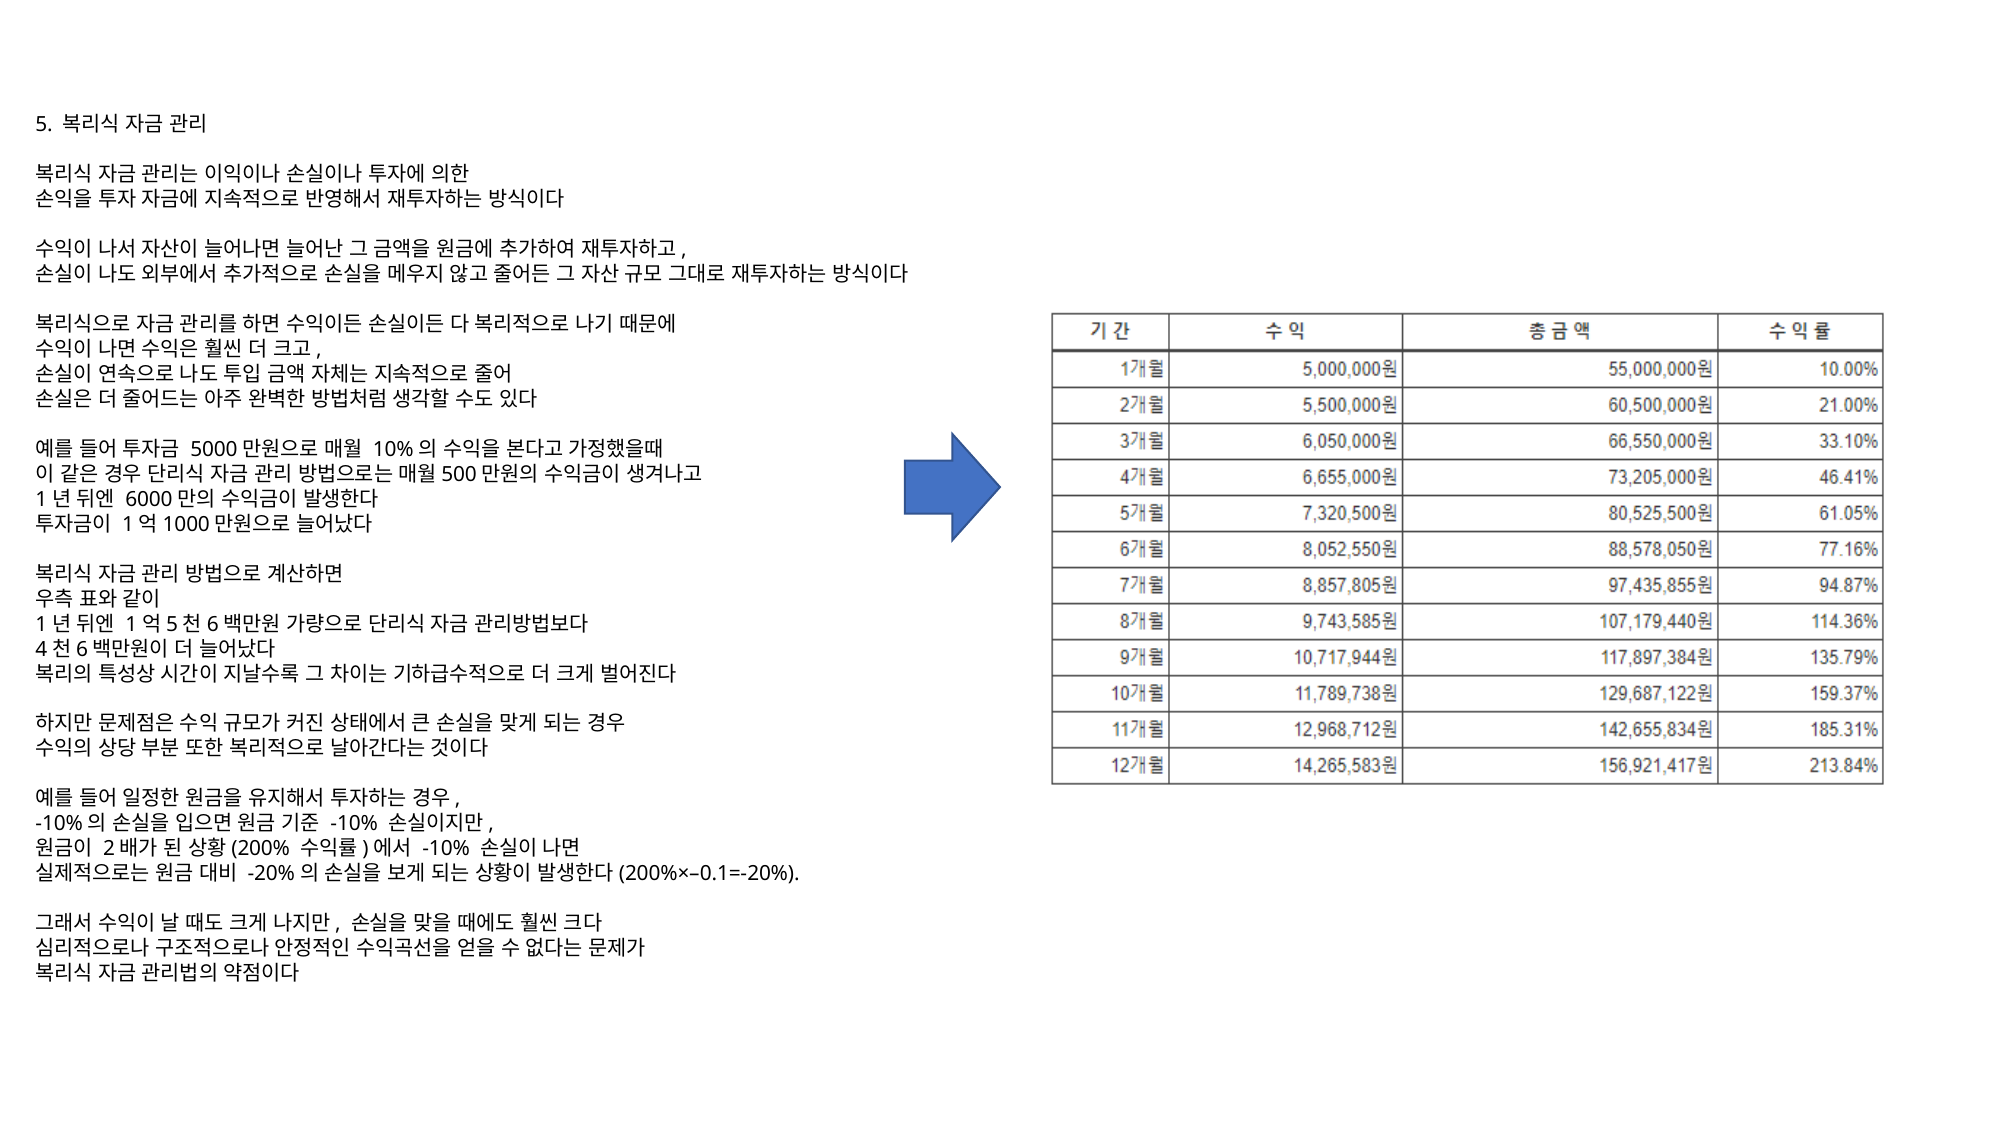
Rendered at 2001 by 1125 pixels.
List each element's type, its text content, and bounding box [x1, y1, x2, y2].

text_box [903, 431, 1002, 543]
text_box 5. 복리식 자금 관리 복리식 자금 관리는 이익이나 손실이나 투자에 의한 손익을 투자 자금에 지속적으로 반영해서 재투자하는 방식이다 수익이 나서 자산이 늘어나면 늘어난 그 금액을 원금에 추가하여 재투자하고, 손실이 나도 외부에서 추가적으로 손실을 메우지 않고 줄어든 그 자산 규모 그대로 재투자하는 방식이다 복리식으로 자금 관리를 하면 수익이든 손실이든 다 복리적으로 나기 때문에 수익이 나면 수익은 훨씬 더 크고, 손실이 연속으로 나도 투입 금액 자체는 지속적으로 줄어 손실은 더 줄어드는 아주 완벽한 방법처럼 생각할 수도 있다 예를 들어 투자금 5000만원으로 매월 10%의 수익을 본다고 가정했을때 이 같은 경우 단리식 자금 관리 방법으로는 매월500만원의 수익금이 생겨나고 1년 뒤엔 6000만의 수익금이 발생한다 투자금이 1억1000만원으로 늘어났다 복리식 자금 관리 방법으로 계산하면 우측 표와 같이 1년 뒤엔 1억5천6백만원 가량으로 단리식 자금 관리방법보다 4천6백만원이 더 늘어났다 복리의 특성상 시간이 지날수록 그 차이는 기하급수적으로 더 크게 벌어진다 하지만 문제점은 수익 규모가 커진 상태에서 큰 손실을 맞게 되는 경우 수익의 상당 부분 또한 복리적으로 날아간다는 것이다 예를 들어 일정한 원금을 유지해서 투자하는 경우, -10%의 손실을 입으면 원금 기준 -10% 손실이지만, 원금이 2배가 된 상황(200% 수익률)에서 -10% 손실이 나면 실제적으로는 원금 대비 -20%의 손실을 보게 되는 상황이 발생한다(200%×–0.1=-20%). 그래서 수익이 날 때도 크게 나지만, 손실을 맞을 때에도 훨씬 크다 심리적으로나 구조적으로나 안정적인 수익곡선을 얻을 수 없다는 문제가 복리식 자금 관리법의 약점이다 [20, 103, 1021, 993]
picture [1040, 307, 1897, 799]
